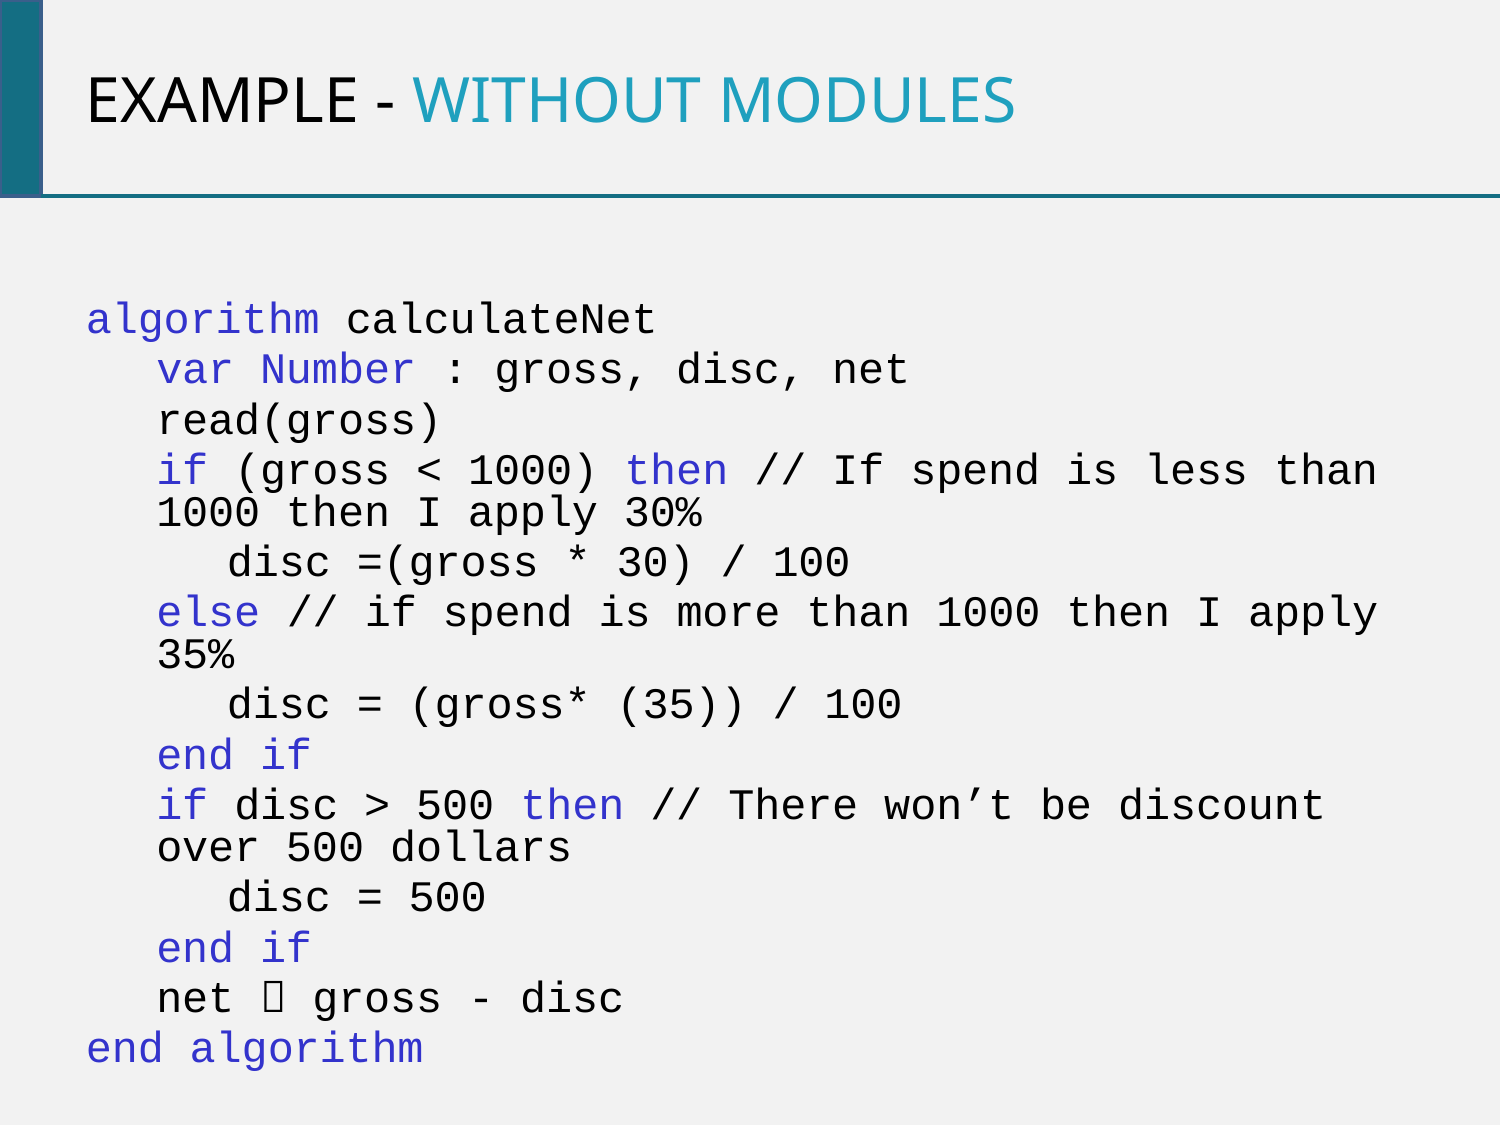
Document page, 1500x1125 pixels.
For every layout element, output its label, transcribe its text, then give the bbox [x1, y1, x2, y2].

list algorithm calculateNet var Number : gross, disc, net read(gross) if (gross < 1000) then // If spend is less than 1000 then I apply 30% disc =(gross * 30) / 100 else // if spend is more than 1000 then I apply 35% disc = (gross* (35)) / 100 end if if disc > 500 then // There won’t be discount over 500 dollars disc = 500 end if net  gross - disc end algorithm [70, 231, 1430, 1088]
text_box [0, 0, 43, 198]
text_box Example - without Modules [70, 0, 1471, 195]
